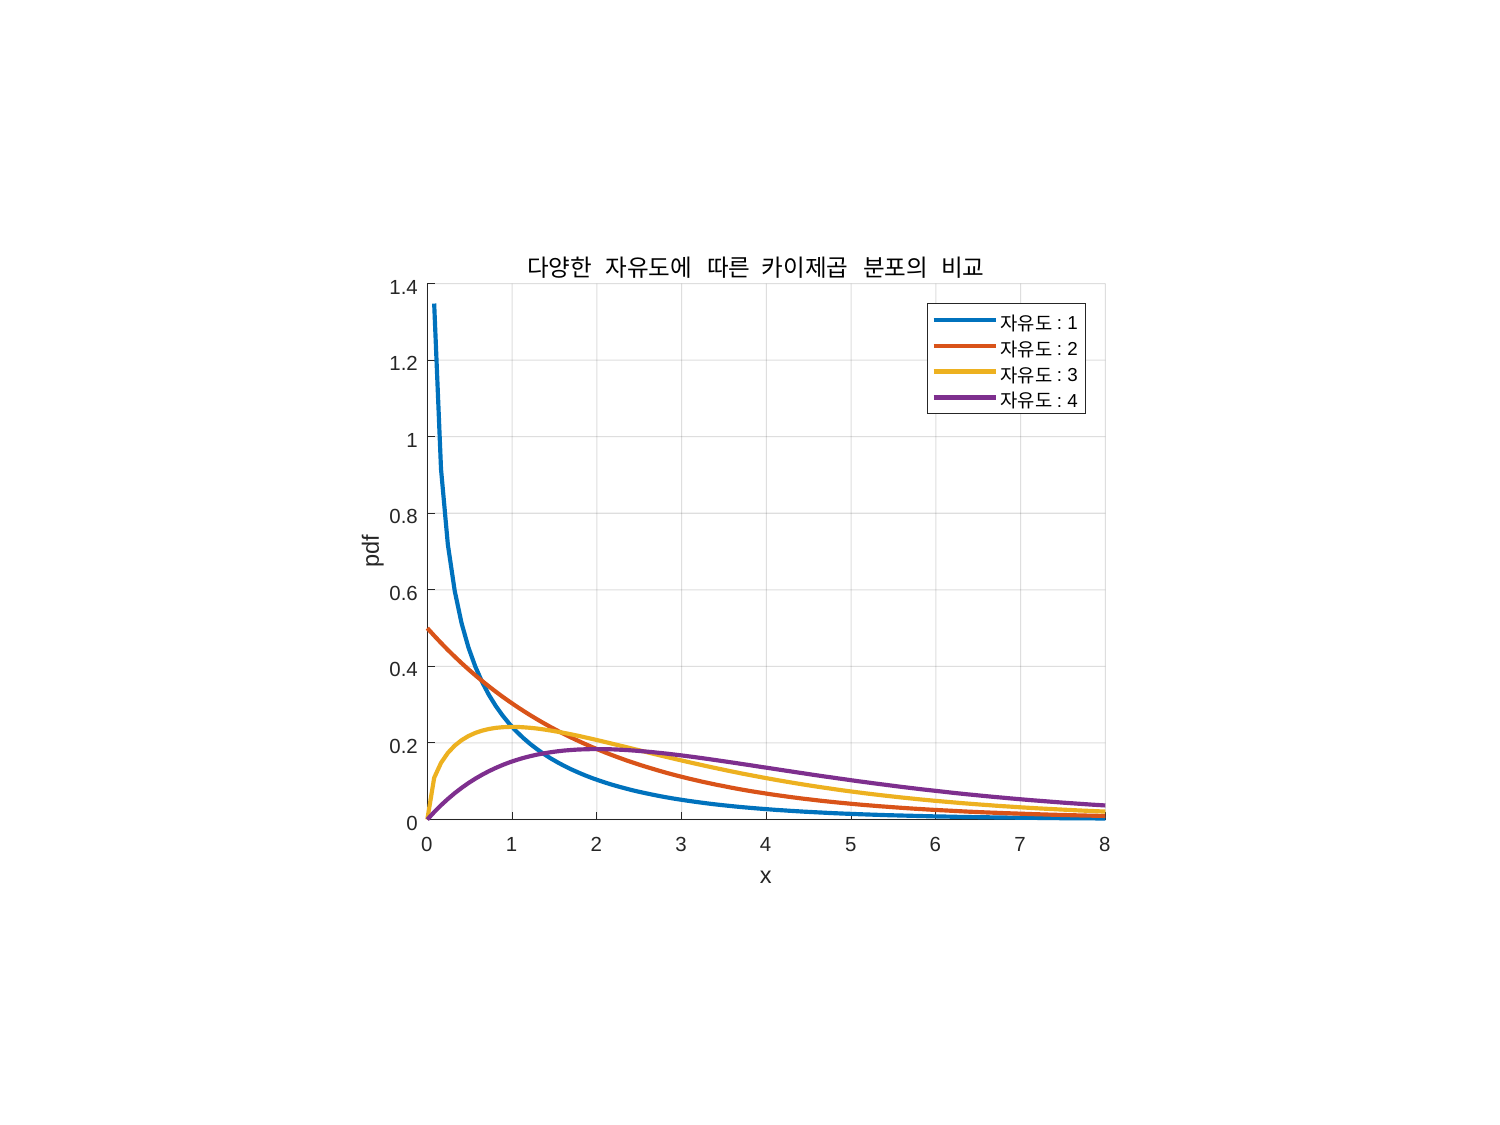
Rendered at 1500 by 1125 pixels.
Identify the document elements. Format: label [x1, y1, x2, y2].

picture [312, 234, 1187, 890]
